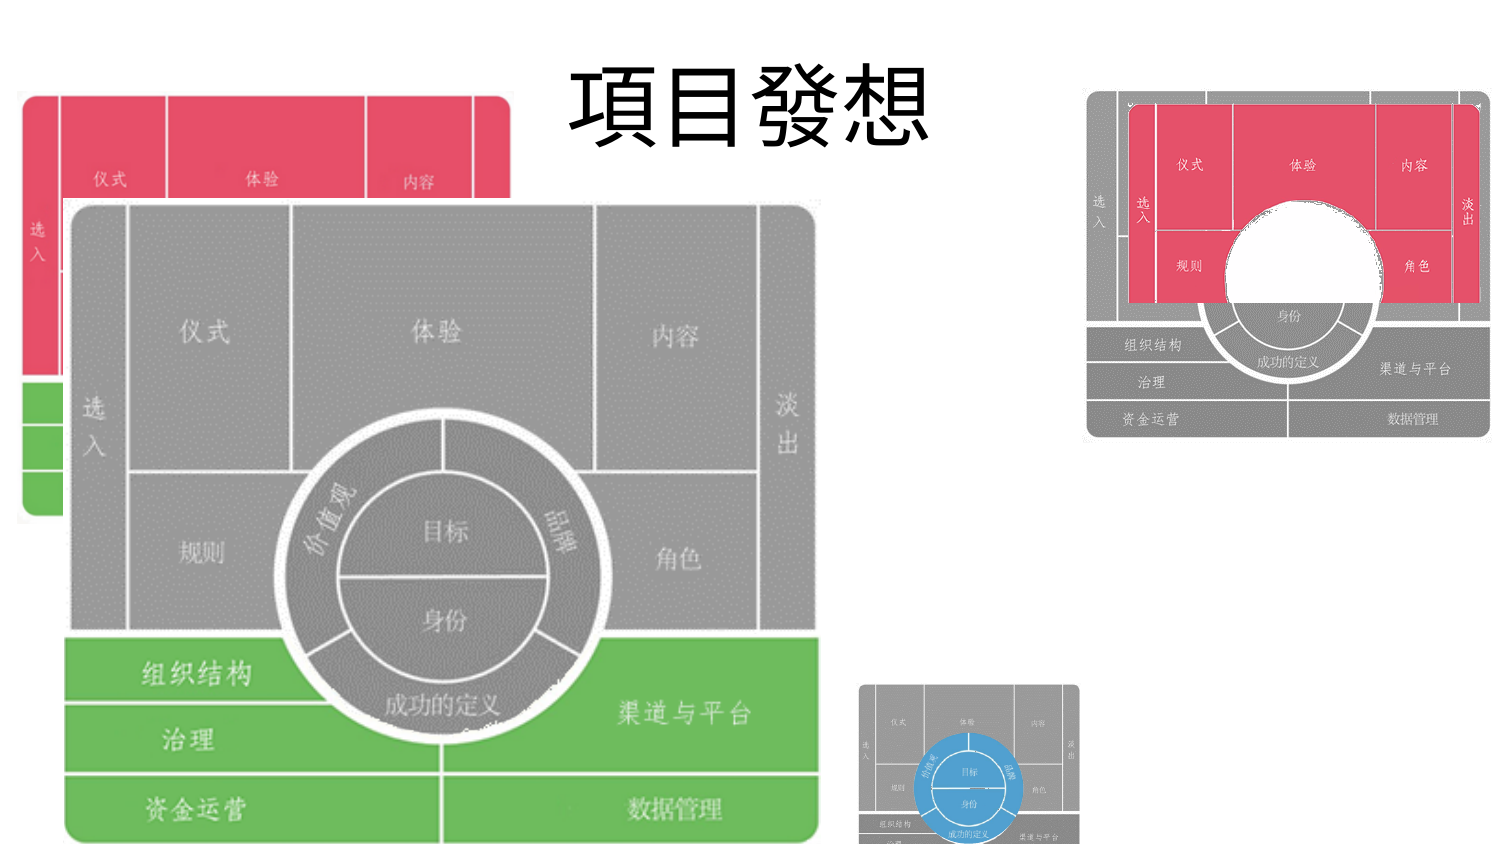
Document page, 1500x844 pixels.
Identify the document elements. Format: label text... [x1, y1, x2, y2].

picture [64, 634, 822, 844]
picture [855, 682, 1081, 844]
picture [1082, 87, 1492, 444]
title 項目發想 [75, 33, 1425, 175]
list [63, 197, 822, 633]
picture [17, 90, 514, 525]
